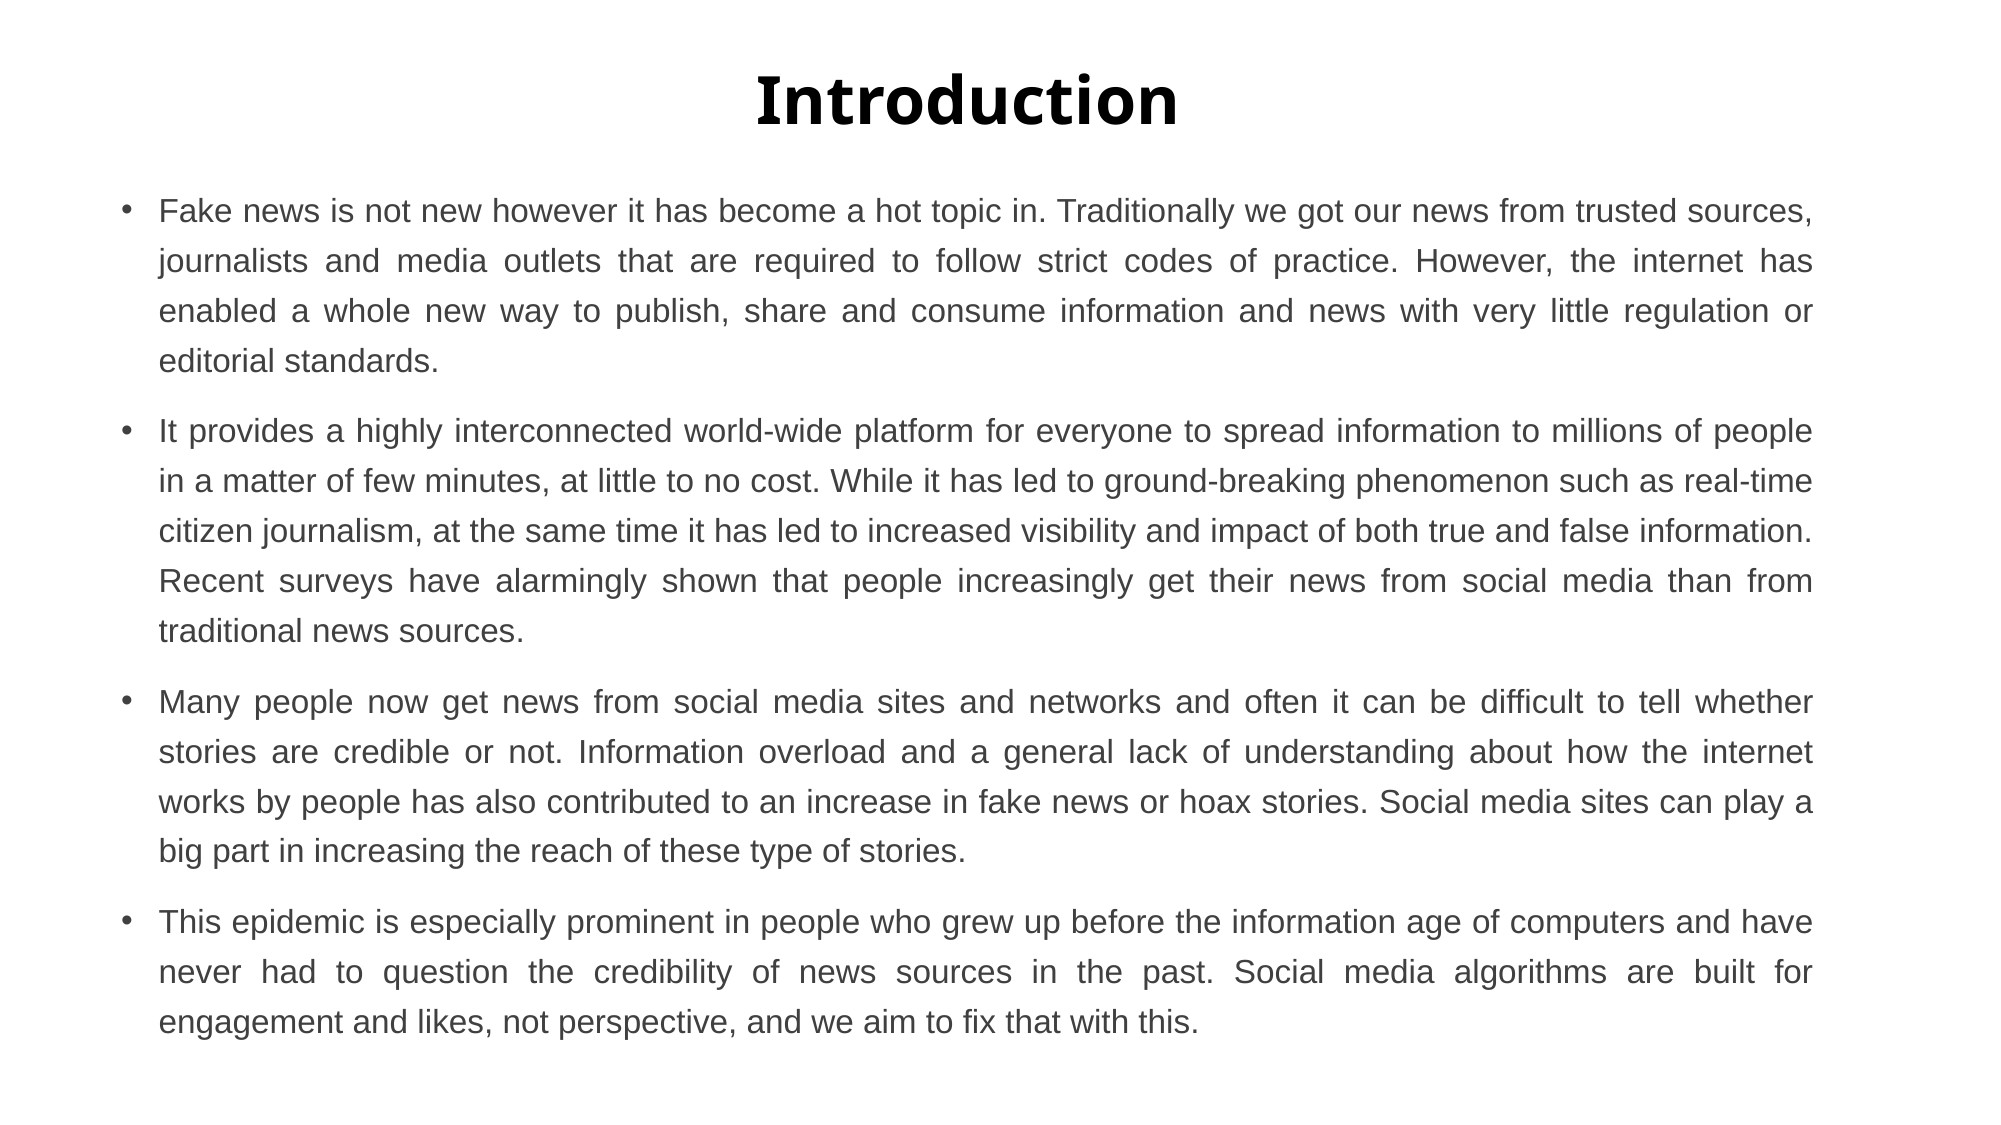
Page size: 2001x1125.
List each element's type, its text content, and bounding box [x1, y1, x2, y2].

title Introduction [106, 0, 1832, 171]
list Fake news is not new however it has become a hot topic in. Traditionally we got our news from trusted sources, journalists and media outlets that are required to follow strict codes of practice. However, the internet has enabled a whole new way to publish, share and consume information and news with very little regulation or editorial standards. It provides a highly interconnected world-wide platform for everyone to spread information to millions of people in a matter of few minutes, at little to no cost. While it has led to ground-breaking phenomenon such as real-time citizen journalism, at the same time it has led to increased visibility and impact of both true and false information. Recent surveys have alarmingly shown that people increasingly get their news from social media than from traditional news sources. Many people now get news from social media sites and networks and often it can be difficult to tell whether stories are credible or not. Information overload and a general lack of understanding about how the internet works by people has also contributed to an increase in fake news or hoax stories. Social media sites can play a big part in increasing the reach of these type of stories. This epidemic is especially prominent in people who grew up before the information age of computers and have never had to question the credibility of news sources in the past. Social media algorithms are built for engagement and likes, not perspective, and we aim to fix that with this. [106, 171, 1832, 1091]
